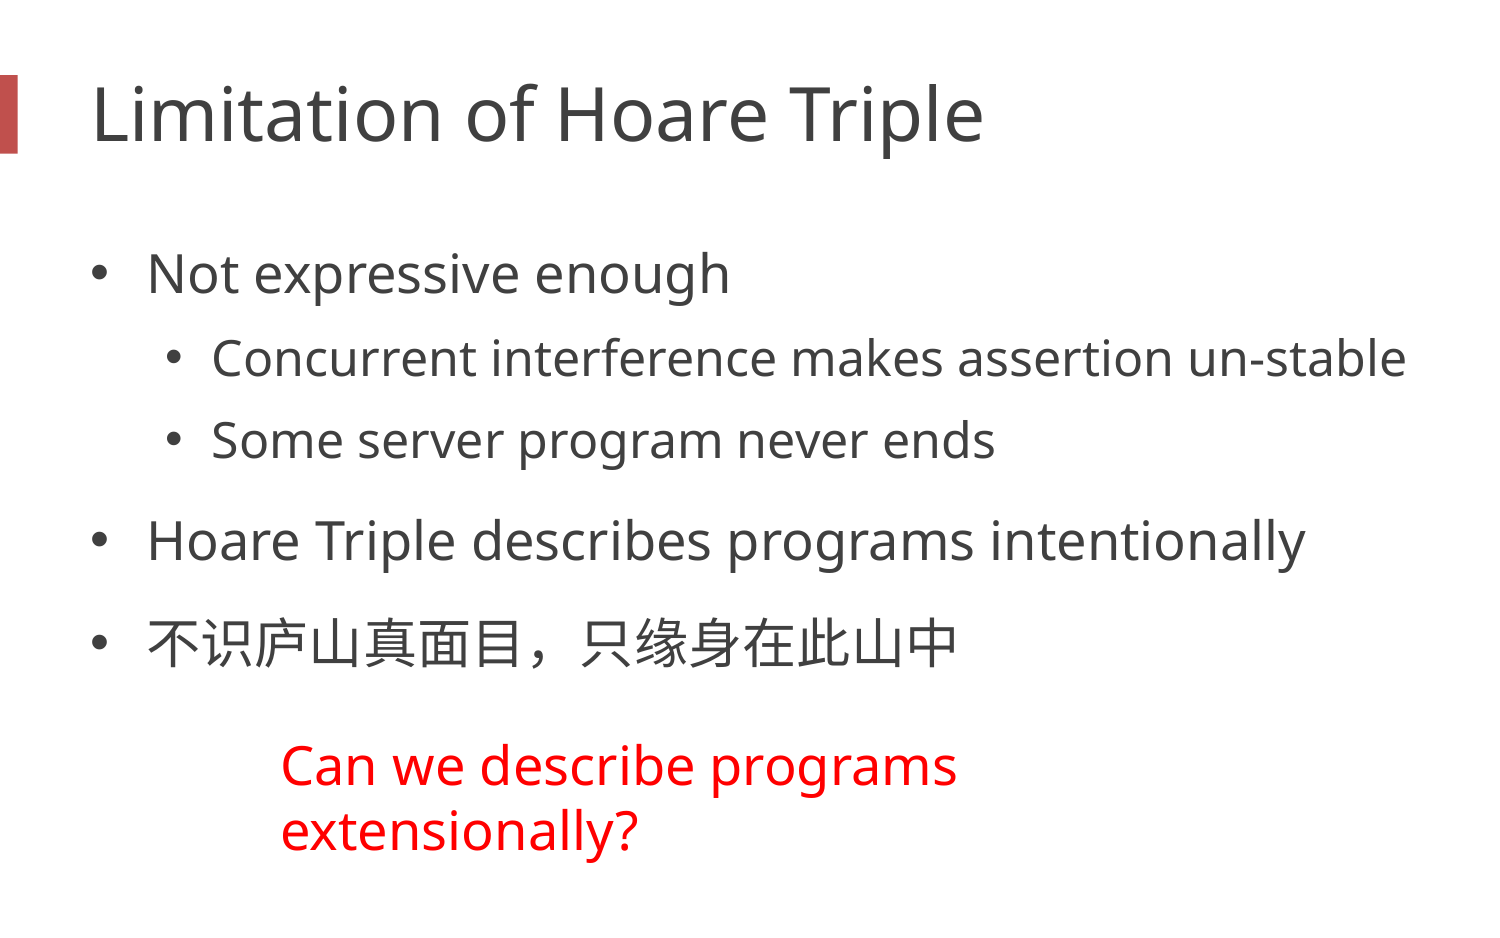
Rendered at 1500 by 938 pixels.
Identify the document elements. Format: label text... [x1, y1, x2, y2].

list Not expressive enough Concurrent interference makes assertion un-stable Some server program never ends Hoare Triple describes programs intentionally 不识庐山真面目，只缘身在此山中 [75, 218, 1425, 729]
title Limitation of Hoare Triple [75, 37, 1425, 186]
text_box Can we describe programs extensionally? [265, 724, 1282, 869]
